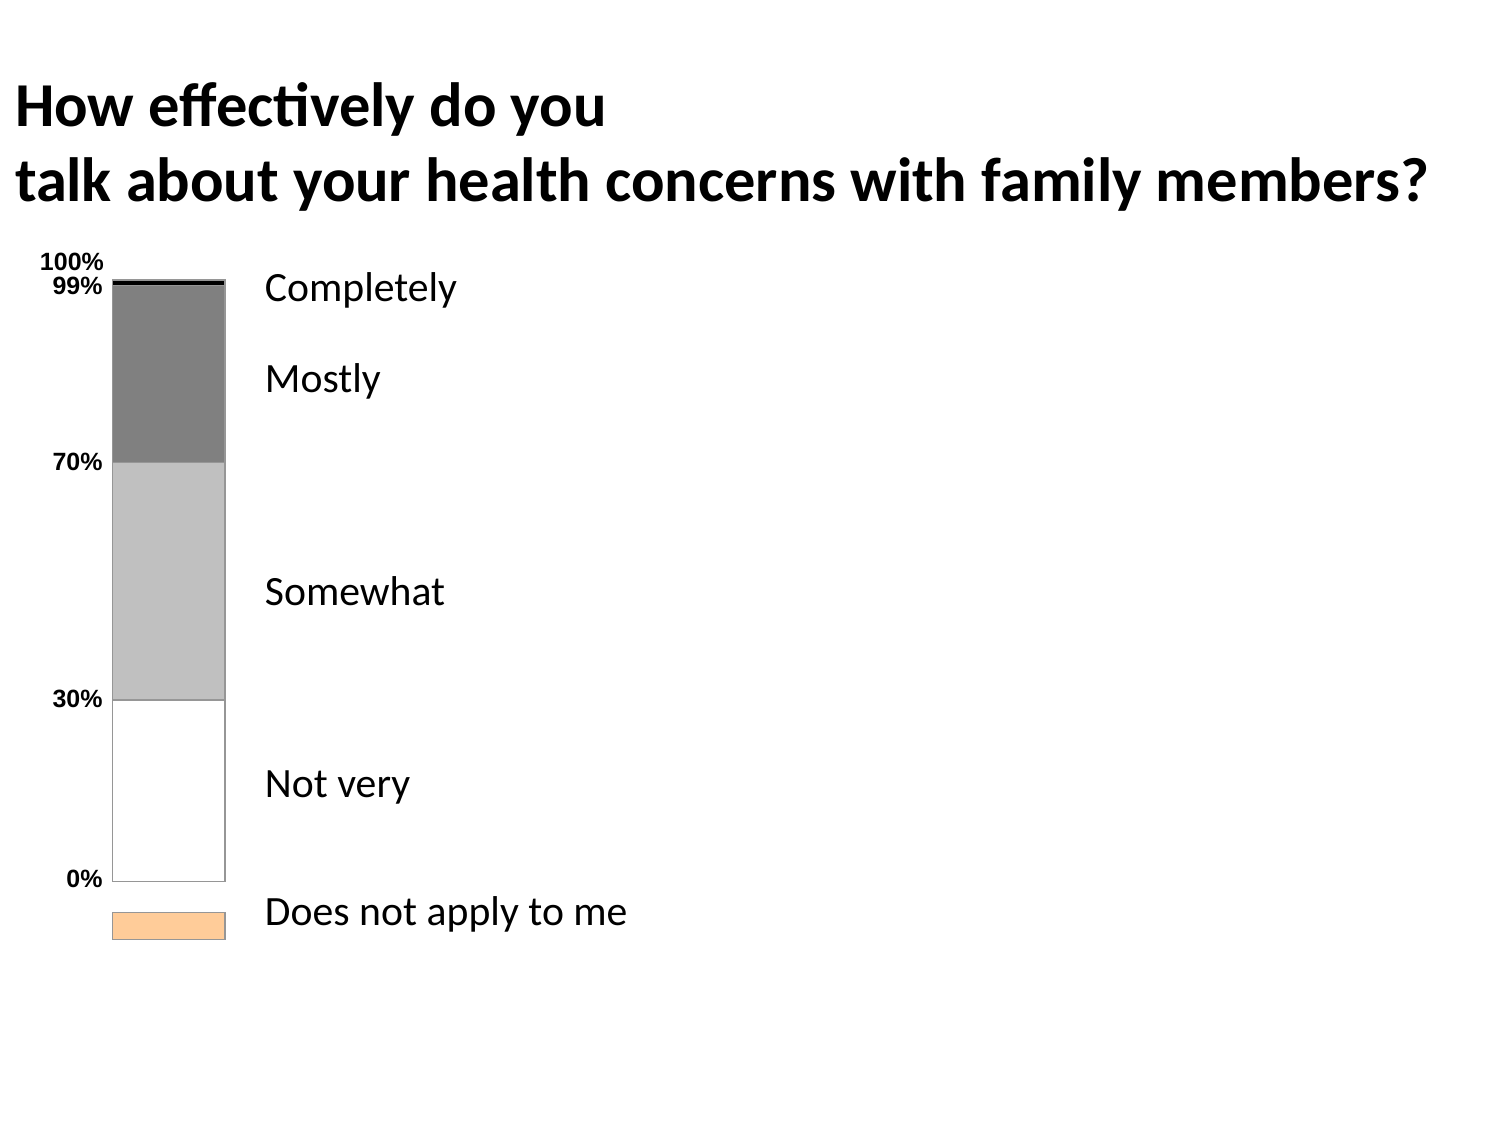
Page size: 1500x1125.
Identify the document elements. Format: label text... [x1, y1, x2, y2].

text_box [112, 462, 225, 699]
text_box [112, 912, 225, 940]
text_box [151, 279, 225, 285]
title How effectively do you talk about your health concerns with family members? [0, 45, 1500, 233]
text_box [112, 699, 225, 882]
text_box 99% [37, 262, 151, 308]
text_box 70% [37, 437, 151, 483]
text_box 0% [37, 855, 151, 900]
list Completely Mostly Somewhat Not very Does not apply to me [249, 199, 1500, 988]
text_box 100% [24, 237, 138, 283]
text_box 30% [37, 675, 151, 720]
text_box [112, 285, 225, 462]
